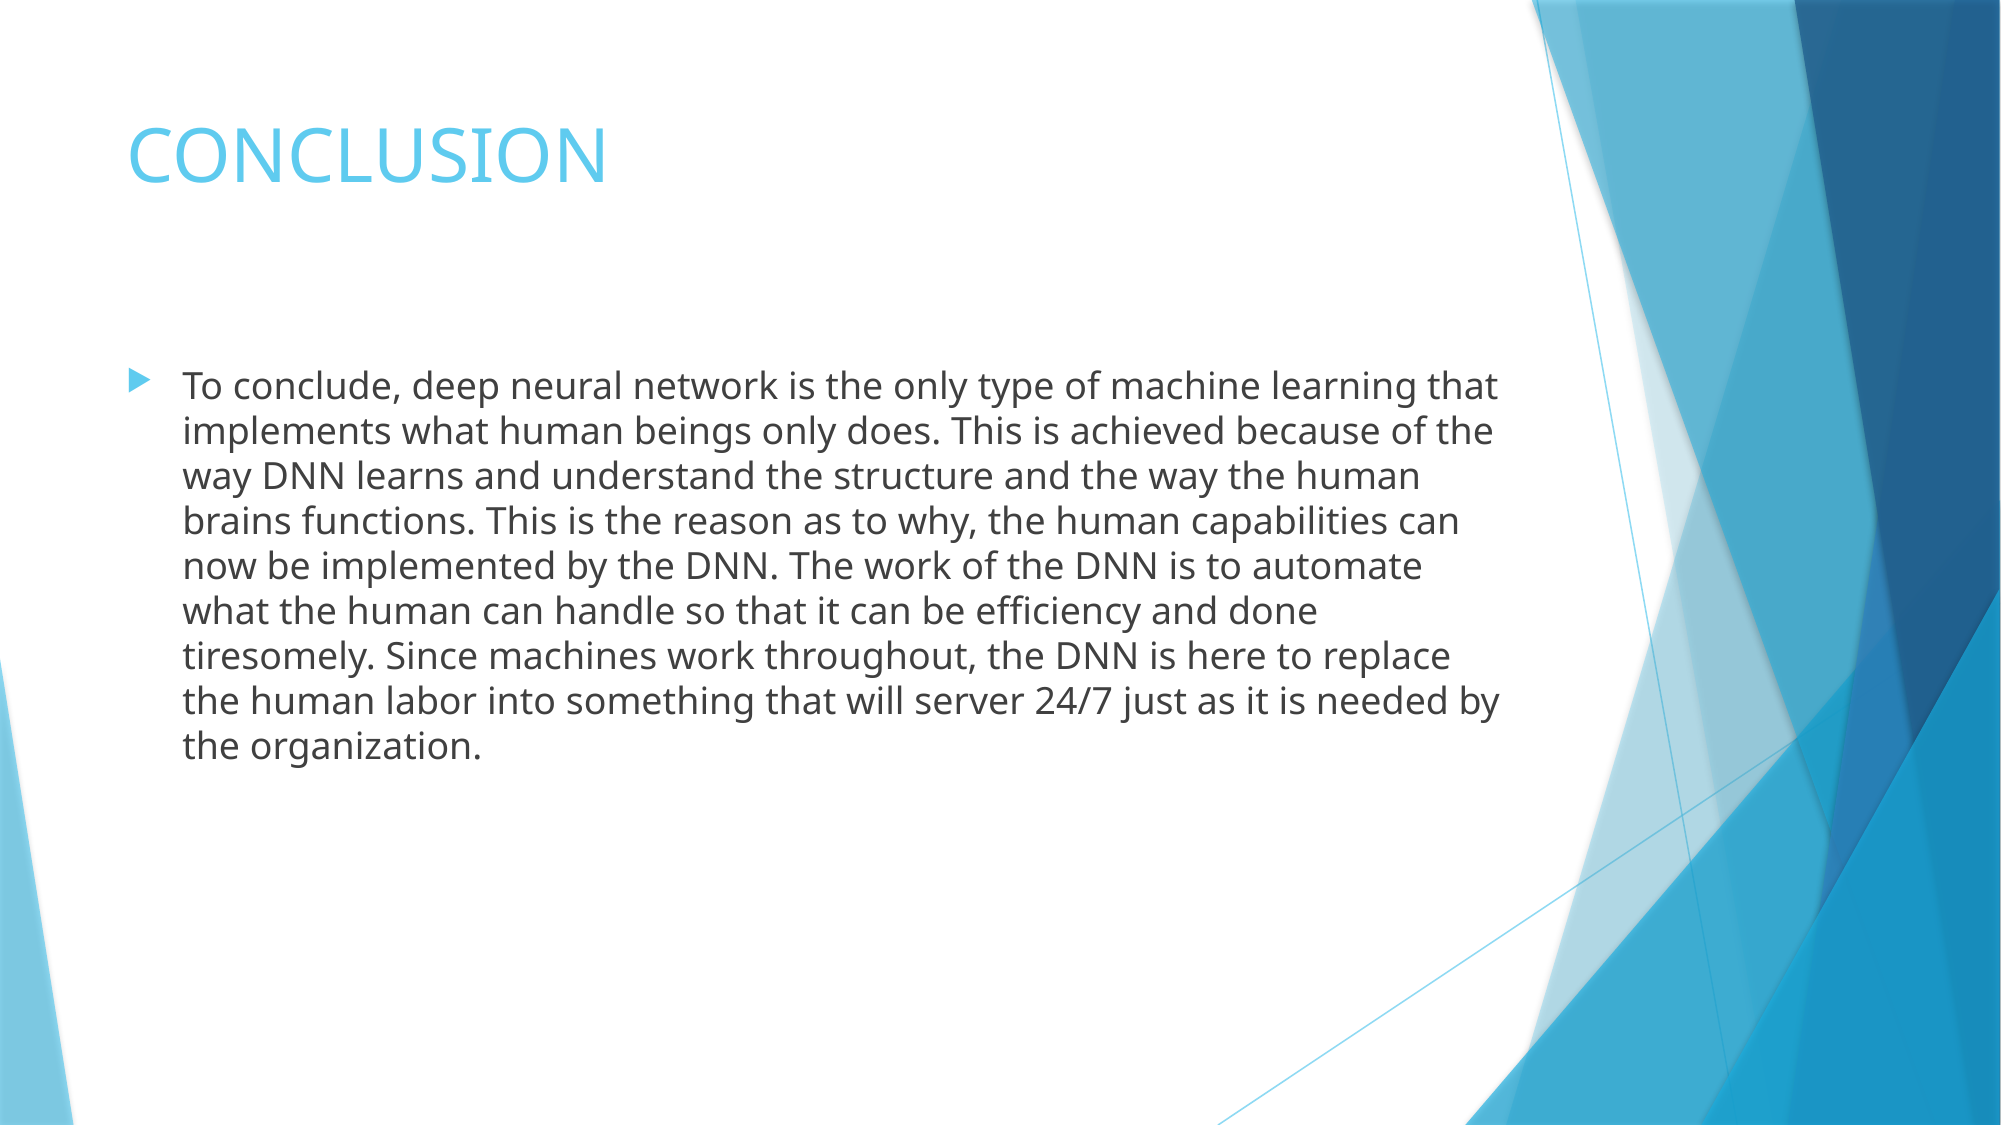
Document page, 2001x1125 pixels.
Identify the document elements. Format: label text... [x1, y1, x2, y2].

title CONCLUSION [111, 99, 1522, 317]
list To conclude, deep neural network is the only type of machine learning that implements what human beings only does. This is achieved because of the way DNN learns and understand the structure and the way the human brains functions. This is the reason as to why, the human capabilities can now be implemented by the DNN. The work of the DNN is to automate what the human can handle so that it can be efficiency and done tiresomely. Since machines work throughout, the DNN is here to replace the human labor into something that will server 24/7 just as it is needed by the organization. [111, 354, 1522, 992]
